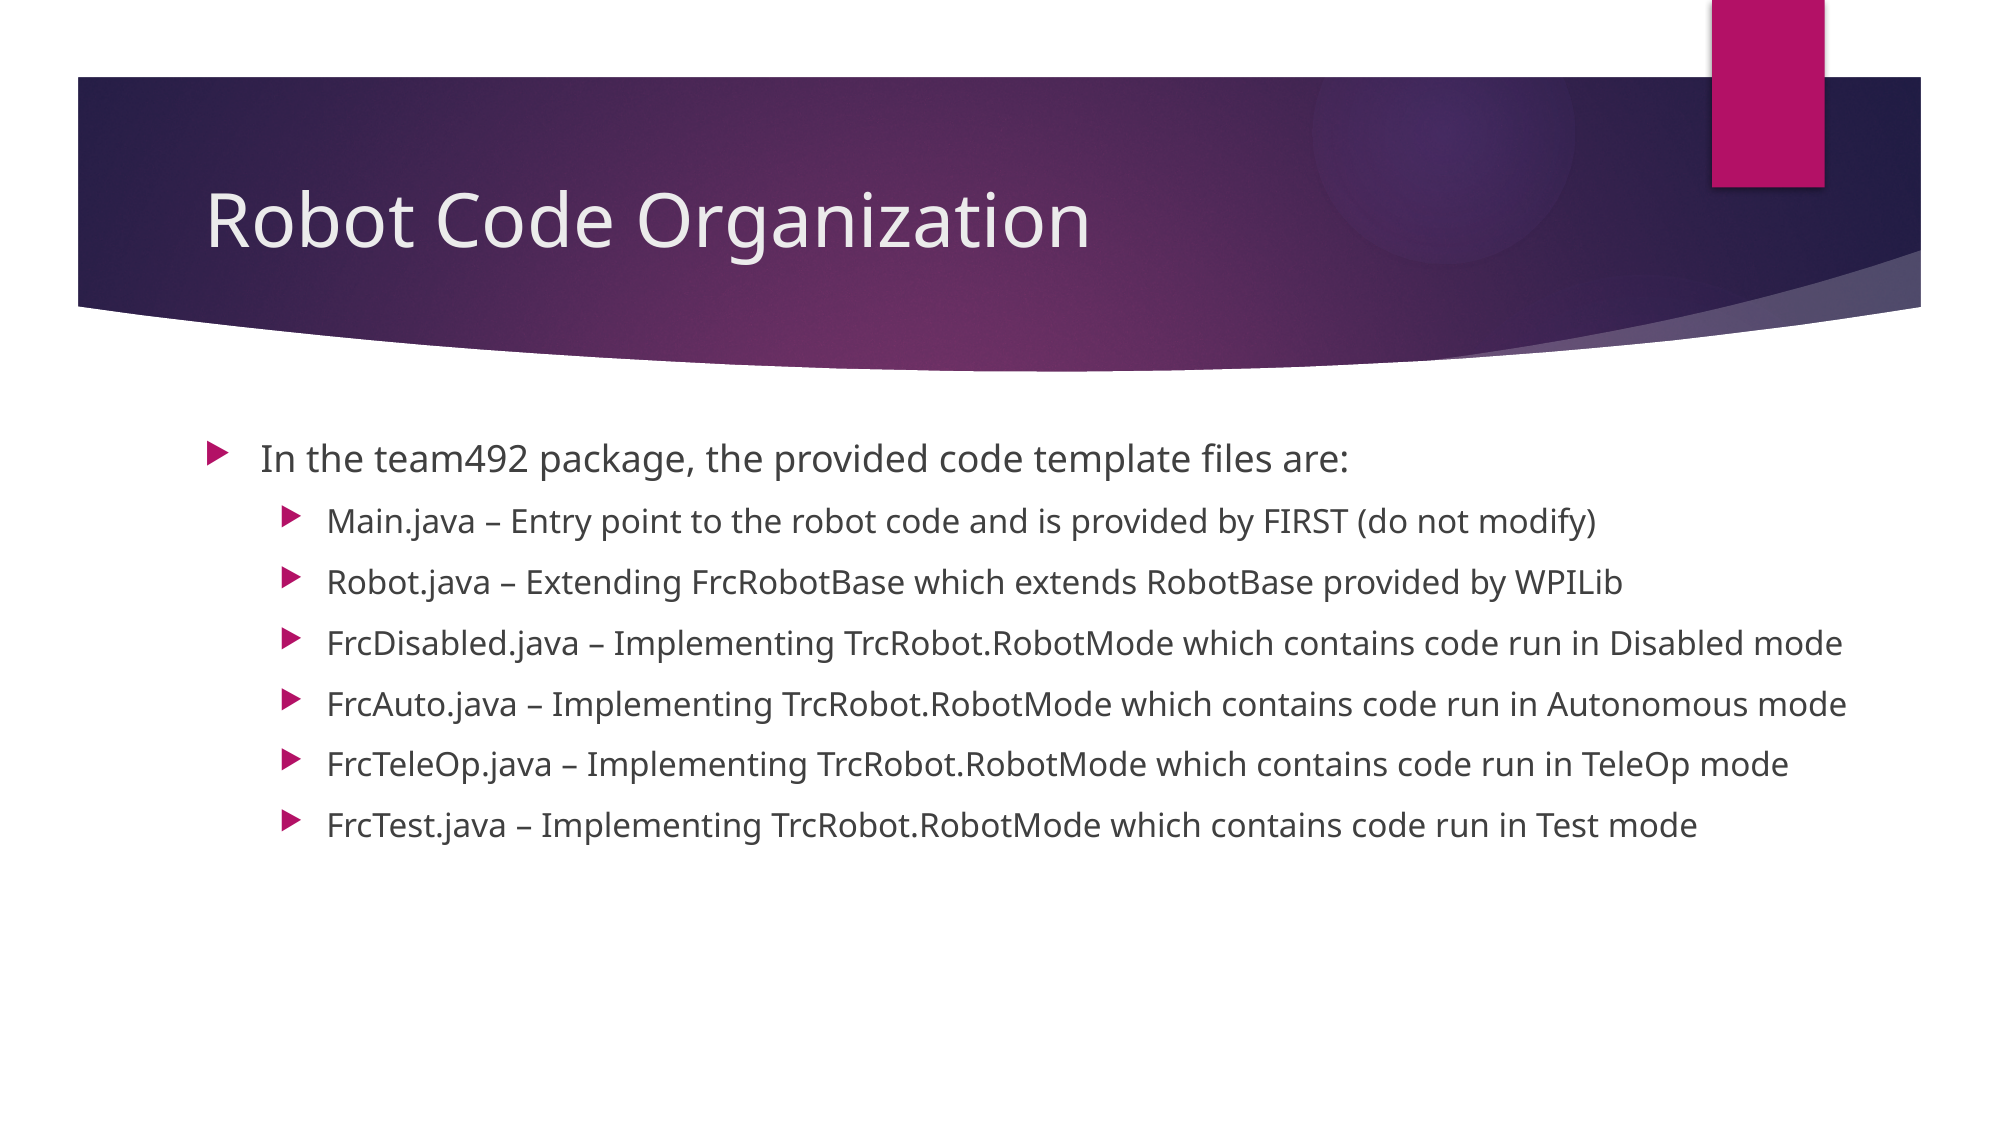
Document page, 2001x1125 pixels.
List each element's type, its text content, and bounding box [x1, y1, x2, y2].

list In the team492 package, the provided code template files are: Main.java – Entry point to the robot code and is provided by FIRST (do not modify) Robot.java – Extending FrcRobotBase which extends RobotBase provided by WPILib FrcDisabled.java – Implementing TrcRobot.RobotMode which contains code run in Disabled mode FrcAuto.java – Implementing TrcRobot.RobotMode which contains code run in Autonomous mode FrcTeleOp.java – Implementing TrcRobot.RobotMode which contains code run in TeleOp mode FrcTest.java – Implementing TrcRobot.RobotMode which contains code run in Test mode [189, 427, 1873, 988]
title Robot Code Organization [189, 159, 1627, 276]
